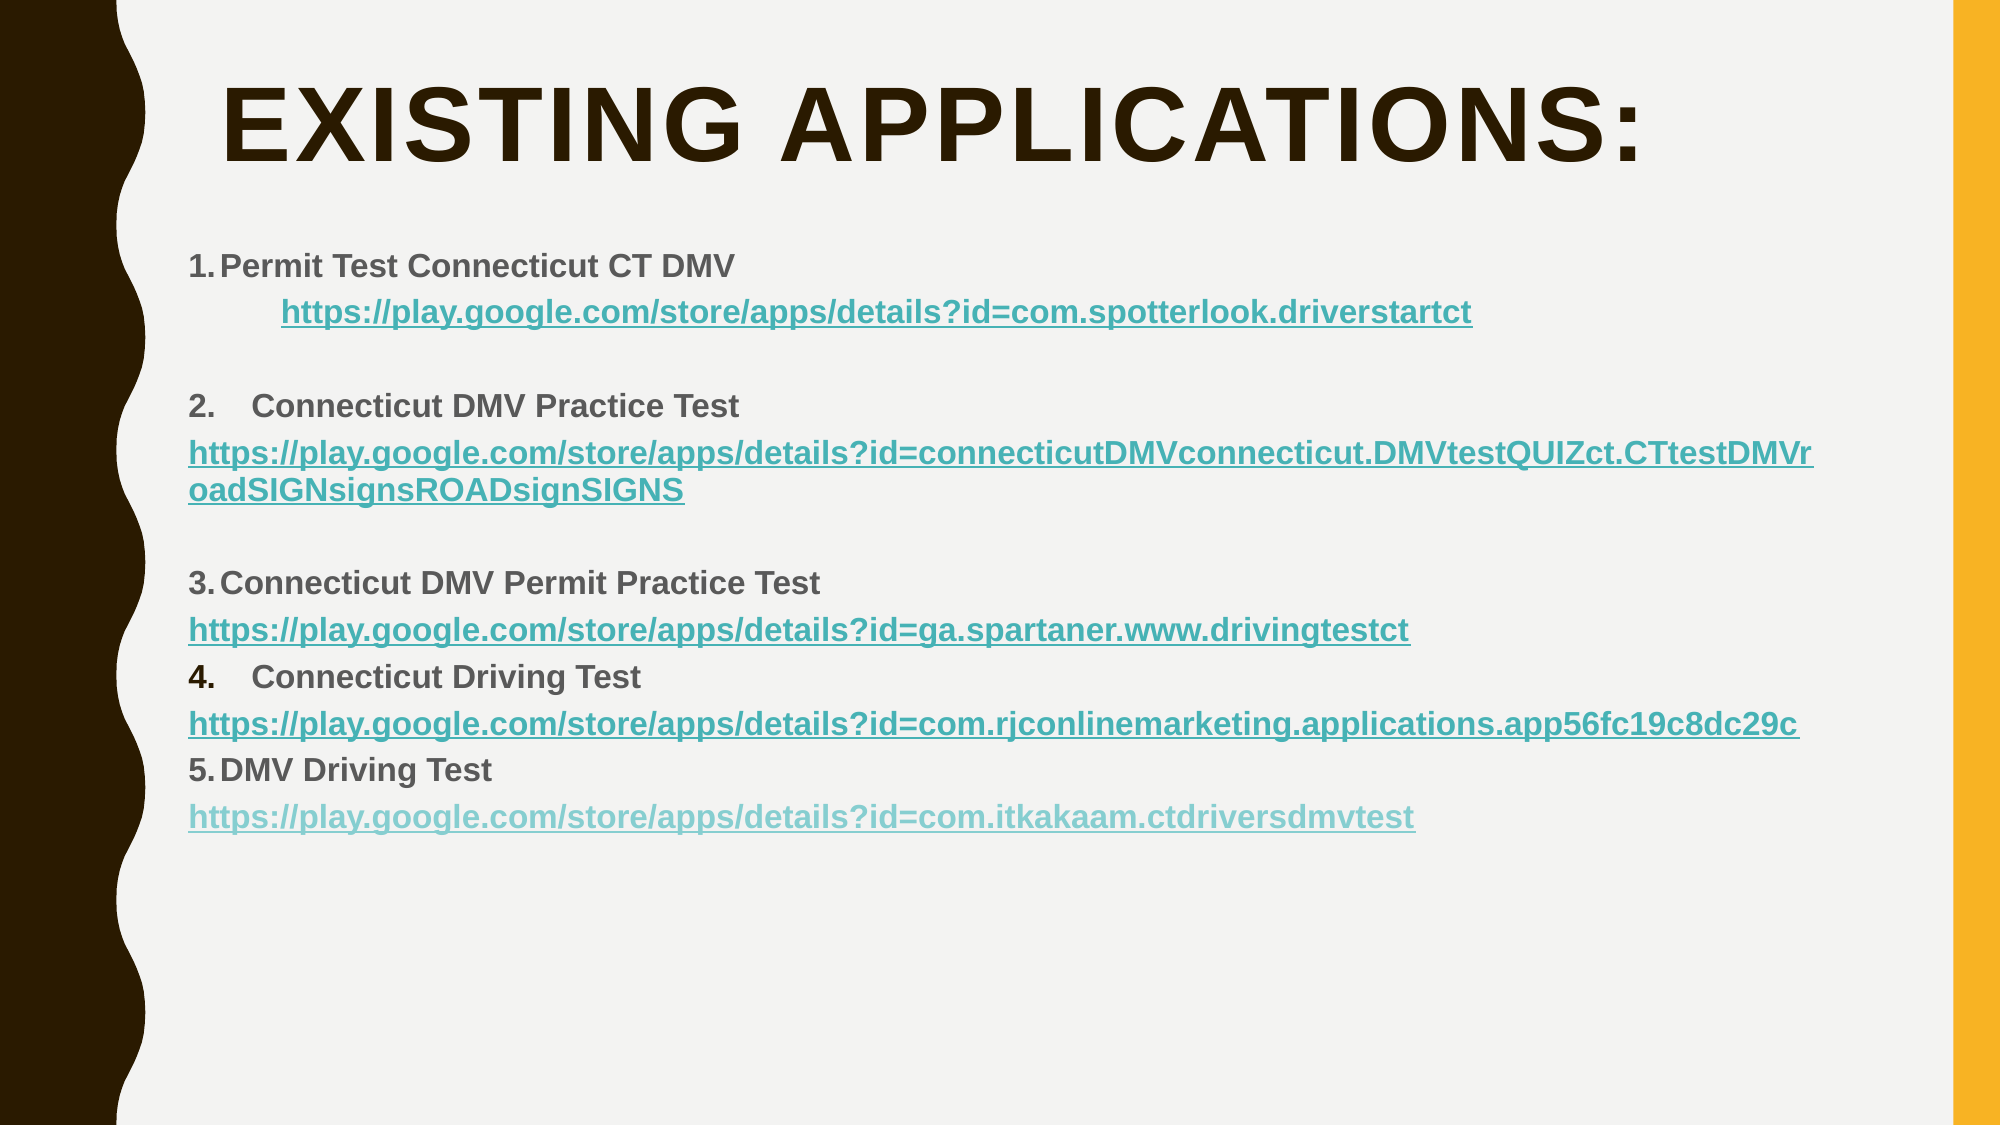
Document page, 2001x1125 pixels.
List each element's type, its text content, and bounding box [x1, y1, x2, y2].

title existing applications: [205, 62, 1875, 308]
list 1. Permit Test Connecticut CT DMV https://play.google.com/store/apps/details?id=com.spotterlook.driverstartct 2. Connecticut DMV Practice Test https://play.google.com/store/apps/details?id=connecticutDMVconnecticut.DMVtestQUIZct.CTtestDMVroadSIGNsignsROADsignSIGNS 3. Connecticut DMV Permit Practice Test https://play.google.com/store/apps/details?id=ga.spartaner.www.drivingtestct Connecticut Driving Test https://play.google.com/store/apps/details?id=com.rjconlinemarketing.applications.app56fc19c8dc29c 5. DMV Driving Test https://play.google.com/store/apps/details?id=com.itkakaam.ctdriversdmvtest [173, 232, 1843, 822]
